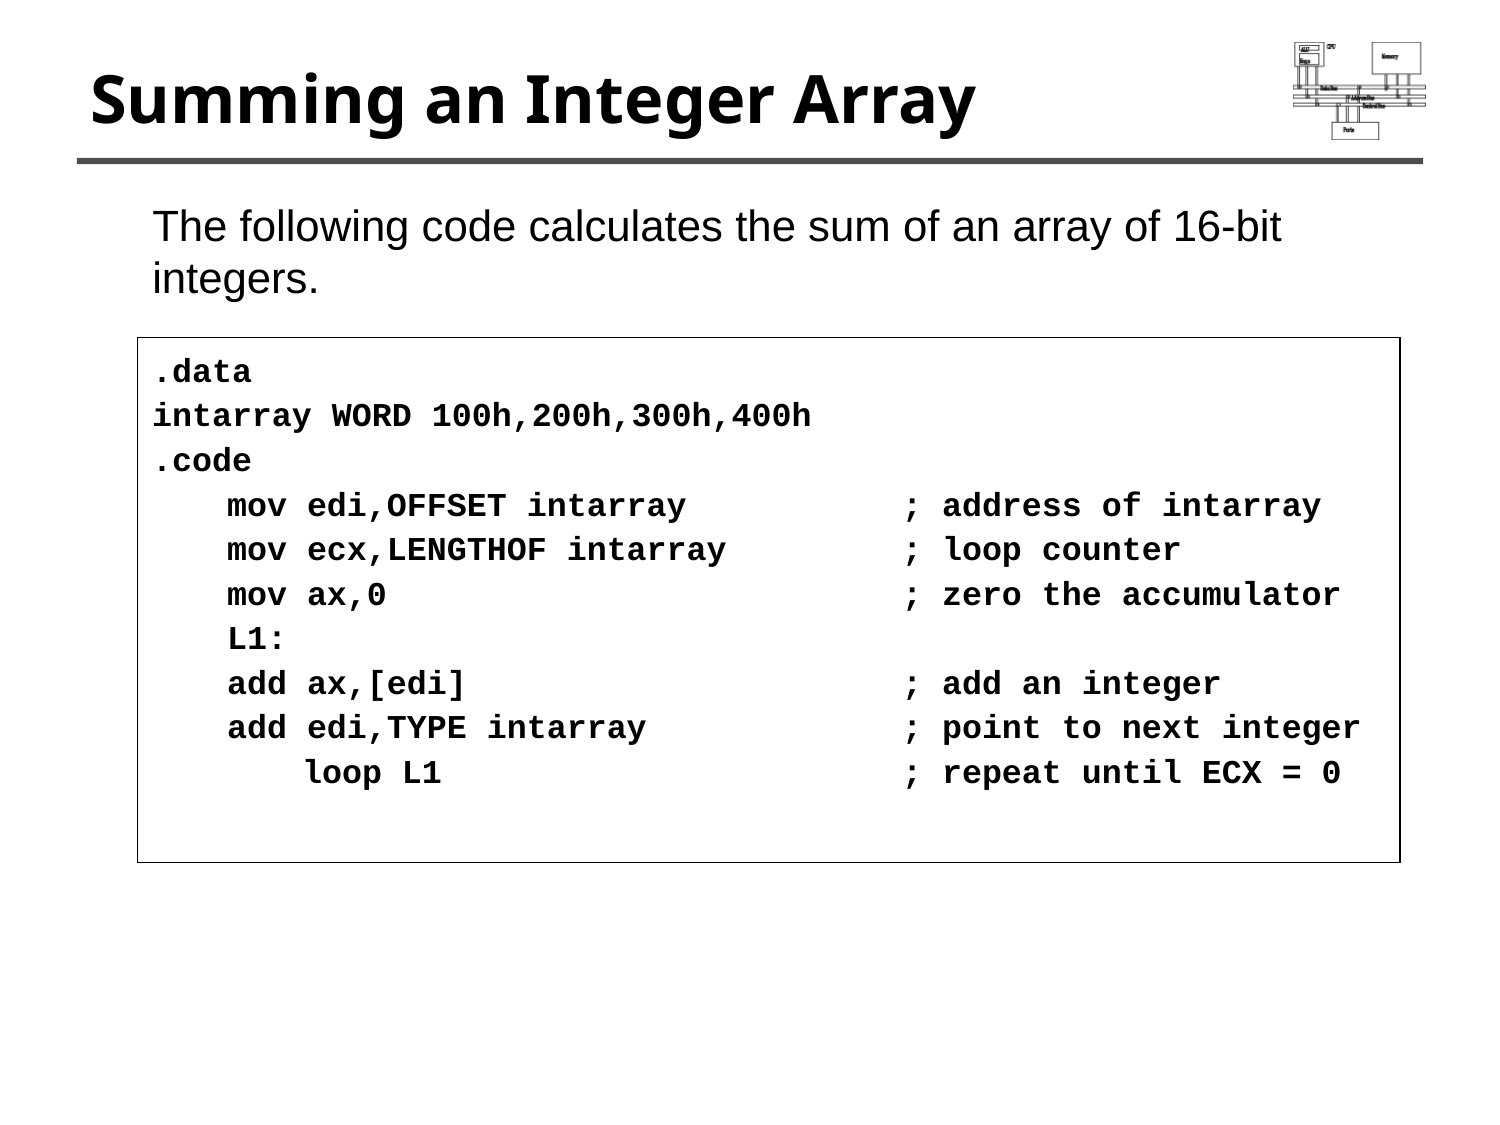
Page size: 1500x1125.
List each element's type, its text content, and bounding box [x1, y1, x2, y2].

text_box The following code calculates the sum of an array of 16-bit integers. [137, 174, 1363, 325]
picture [1293, 42, 1430, 140]
title Summing an Integer Array [74, 44, 1426, 150]
text_box .data intarray WORD 100h,200h,300h,400h .code mov edi,OFFSET intarray ; address of intarray mov ecx,LENGTHOF intarray ; loop counter mov ax,0 ; zero the accumulator L1: add ax,[edi] ; add an integer add edi,TYPE intarray ; point to next integer loop L1 ; repeat until ECX = 0 [137, 337, 1400, 863]
